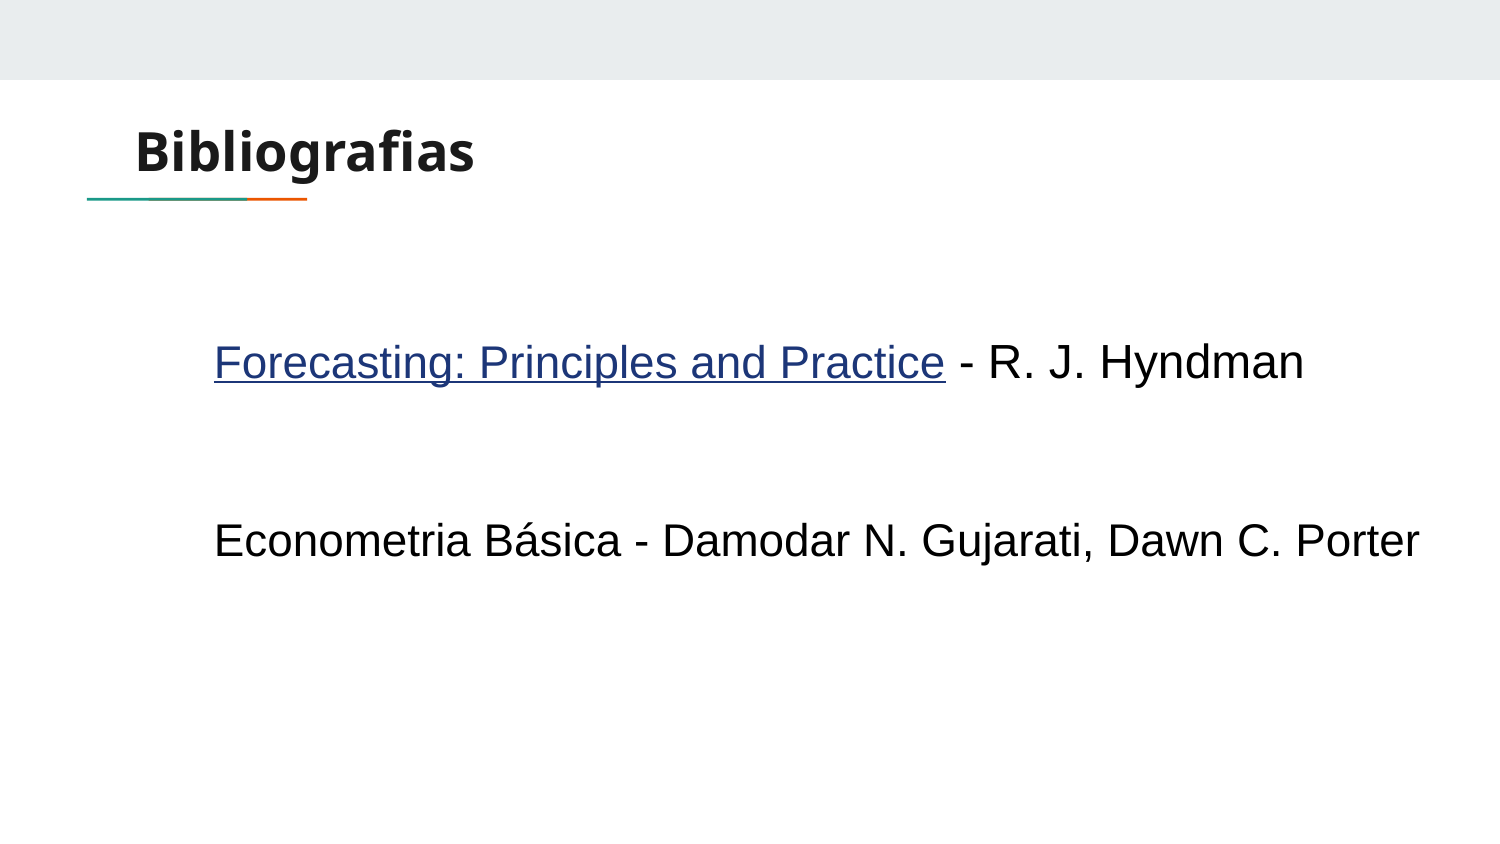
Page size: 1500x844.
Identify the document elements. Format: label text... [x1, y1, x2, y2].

text_box Forecasting: Principles and Practice - R. J. Hyndman Econometria Básica - Damodar N. Gujarati, Dawn C. Porter [198, 306, 1461, 799]
title Bibliografias [119, 102, 1381, 191]
